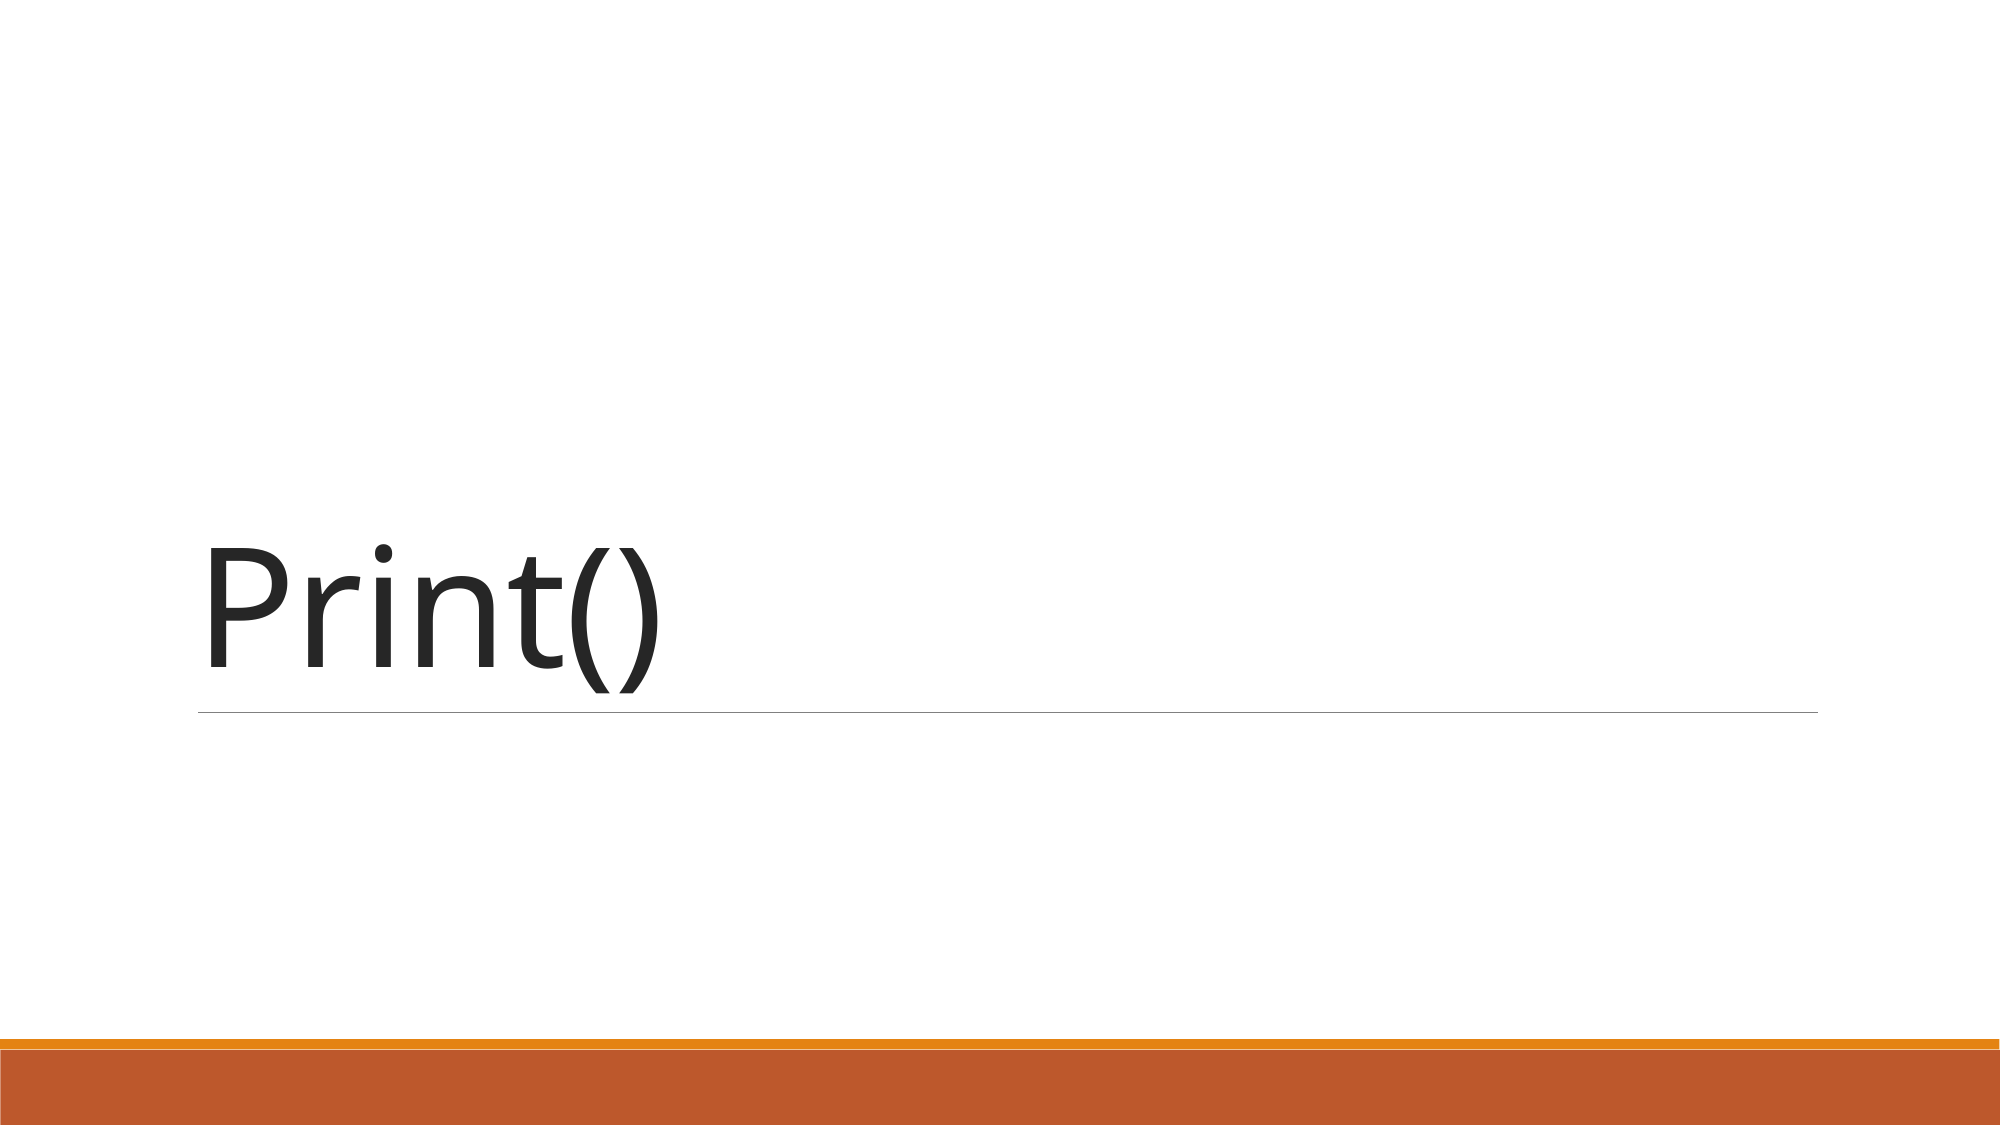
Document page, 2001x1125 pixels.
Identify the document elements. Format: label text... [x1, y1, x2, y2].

title Print() [180, 124, 1830, 710]
